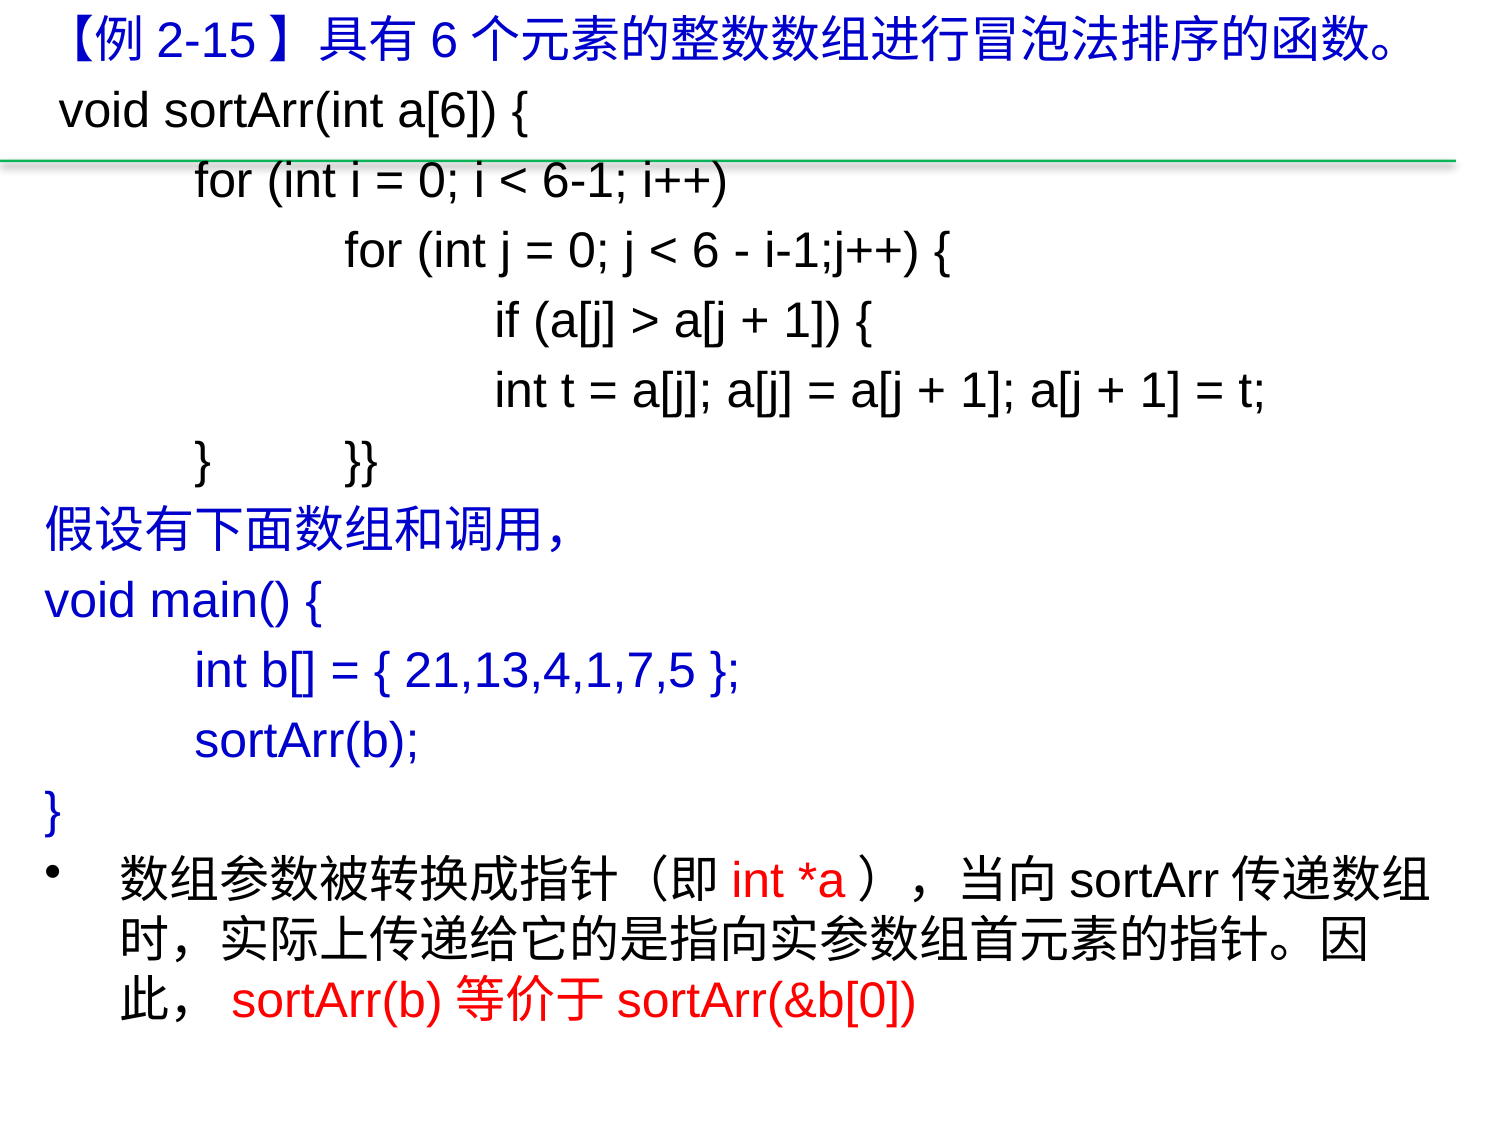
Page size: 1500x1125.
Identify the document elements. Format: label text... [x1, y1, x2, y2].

list 【例2-15】具有6个元素的整数数组进行冒泡法排序的函数。 void sortArr(int a[6]) { for (int i = 0; i < 6-1; i++) for (int j = 0; j < 6 - i-1;j++) { if (a[j] > a[j + 1]) { int t = a[j]; a[j] = a[j + 1]; a[j + 1] = t; } }} 假设有下面数组和调用， void main() { int b[] = { 21,13,4,1,7,5 }; sortArr(b); } 数组参数被转换成指针（即int *a），当向sortArr传递数组时，实际上传递给它的是指向实参数组首元素的指针。因此，sortArr(b)等价于sortArr(&b[0]) [29, 0, 1471, 1094]
